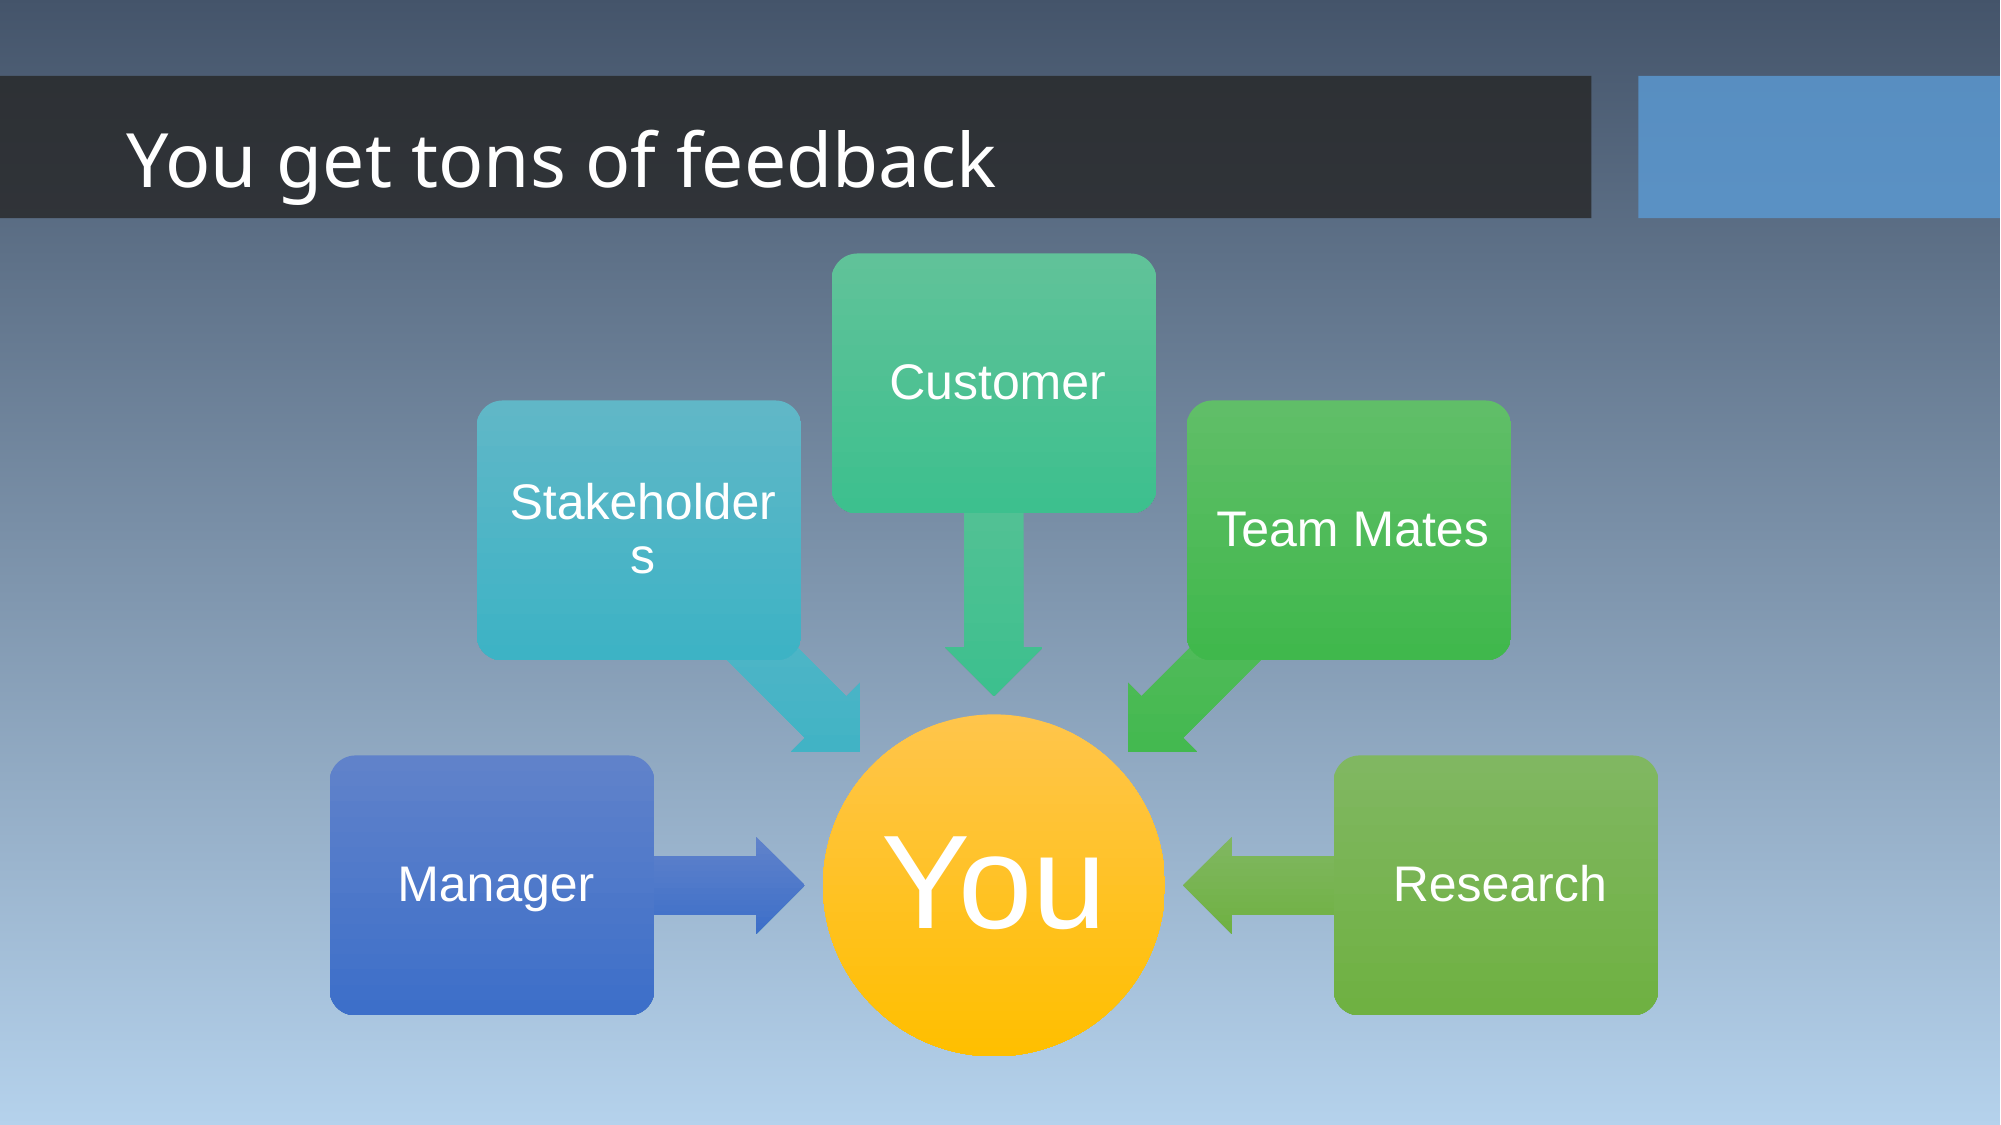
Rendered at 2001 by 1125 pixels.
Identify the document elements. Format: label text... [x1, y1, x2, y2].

text_box [1689, 75, 2000, 219]
text_box You get tons of feedback [111, 74, 1689, 252]
text_box [0, 75, 111, 219]
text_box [273, 253, 1715, 1057]
